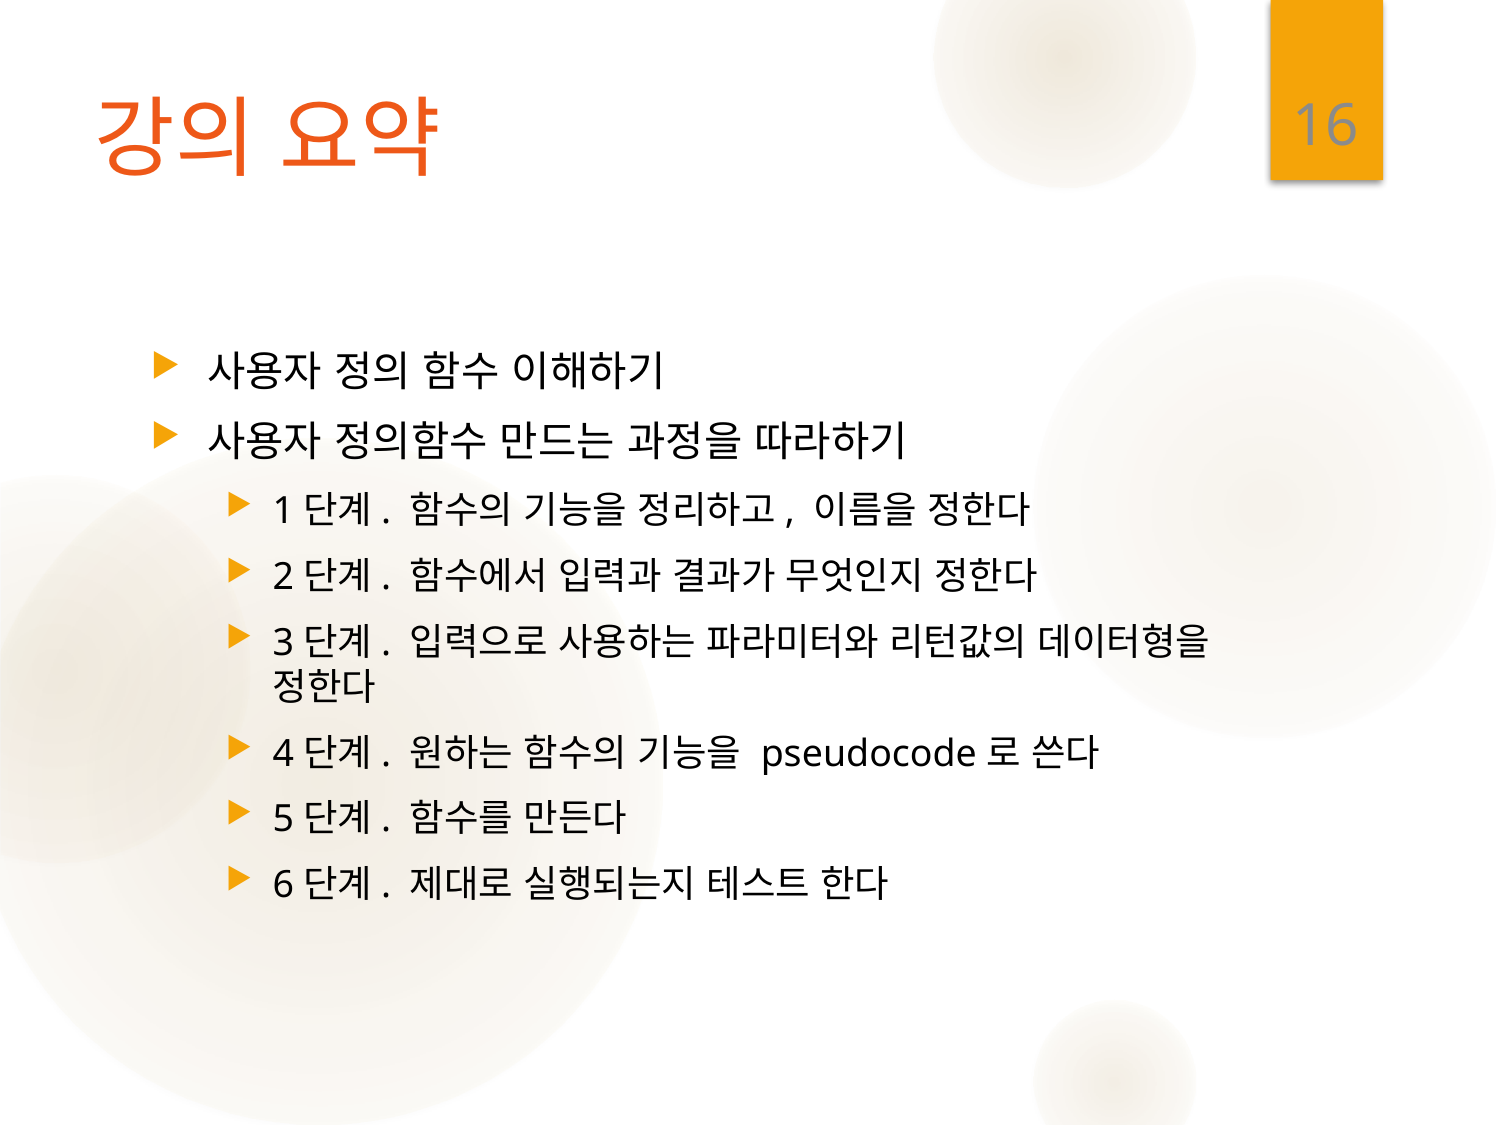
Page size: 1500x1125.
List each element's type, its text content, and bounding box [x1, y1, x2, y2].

slide_number 16 [1273, 48, 1378, 175]
list 사용자 정의 함수 이해하기 사용자 정의함수 만드는 과정을 따라하기 1단계. 함수의 기능을 정리하고, 이름을 정한다 2단계. 함수에서 입력과 결과가 무엇인지 정한다 3단계. 입력으로 사용하는 파라미터와 리턴값의 데이터형을 정한다 4단계. 원하는 함수의 기능을 pseudocode로 쓴다 5단계. 함수를 만든다 6단계. 제대로 실행되는지 테스트 한다 [135, 336, 1237, 1025]
title 강의 요약 [79, 74, 1237, 304]
